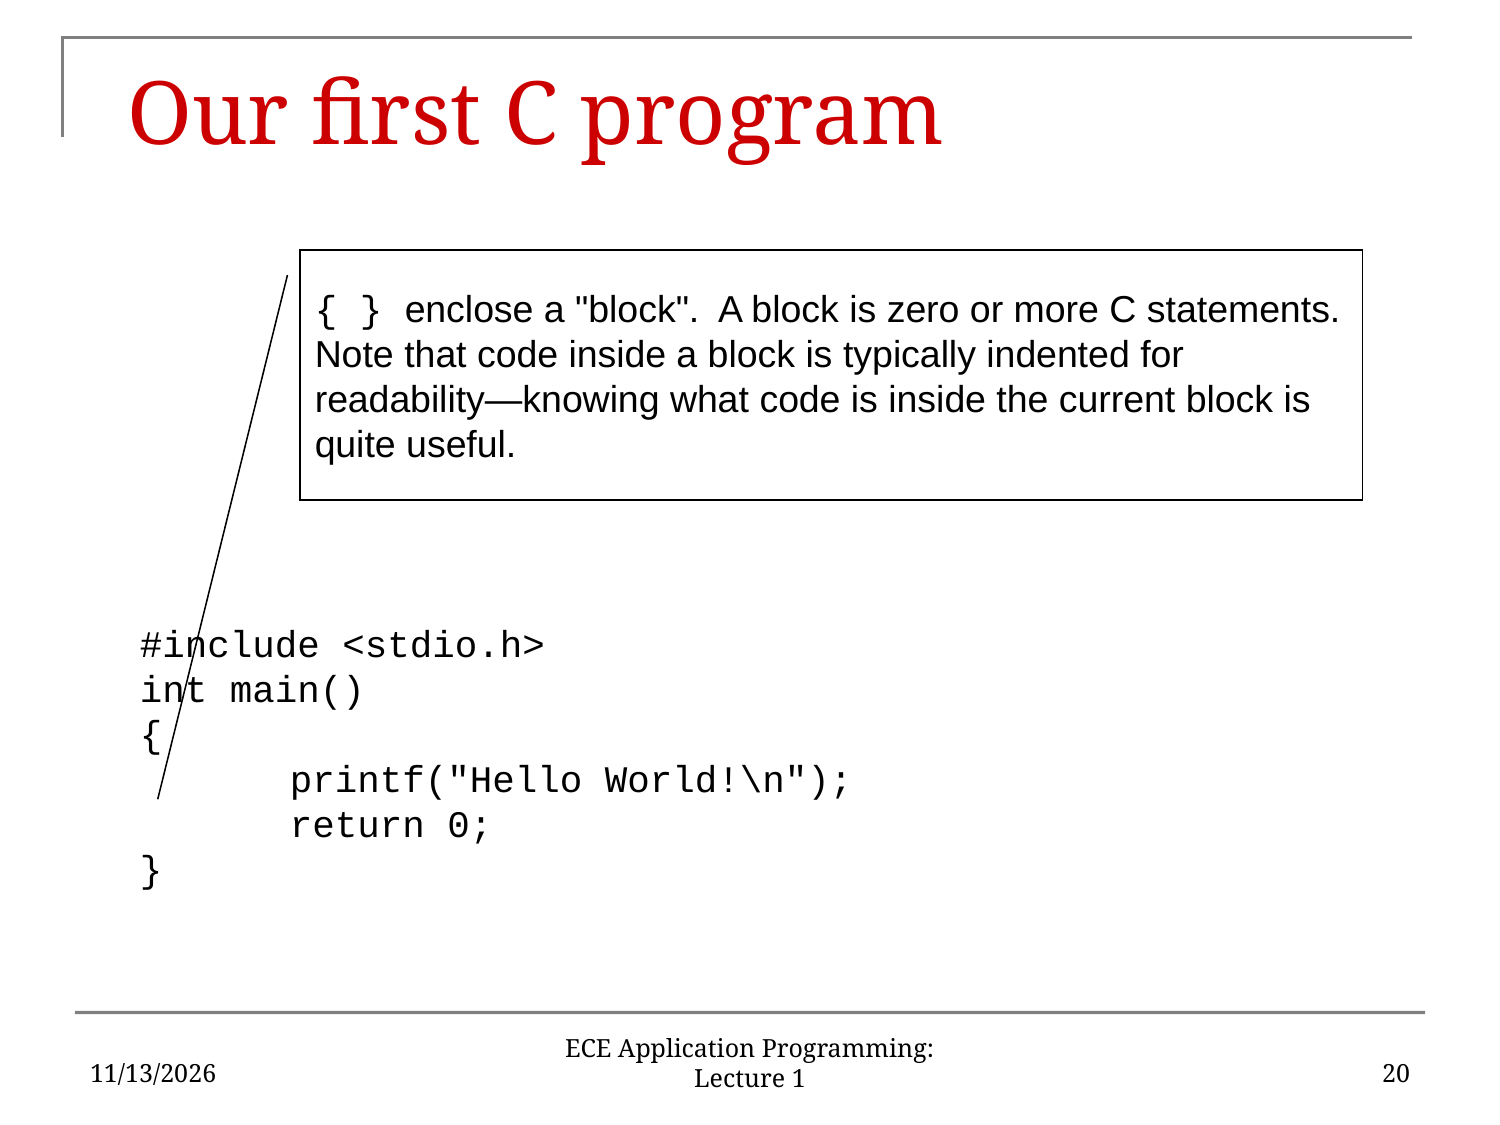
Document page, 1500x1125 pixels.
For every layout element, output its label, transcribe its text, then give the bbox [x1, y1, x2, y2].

text_box #include <stdio.h> int main() { printf("Hello World!\n"); return 0; } [124, 612, 1413, 898]
footer ECE Application Programming: Lecture 1 [512, 1024, 988, 1101]
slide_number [74, 1023, 426, 1100]
slide_number 20 [1074, 1023, 1426, 1100]
text_box { } enclose a "block". A block is zero or more C statements. Note that code inside a block is typically indented for readability—knowing what code is inside the current block is quite useful. [299, 249, 1363, 500]
title Our first C program [112, 50, 1388, 188]
